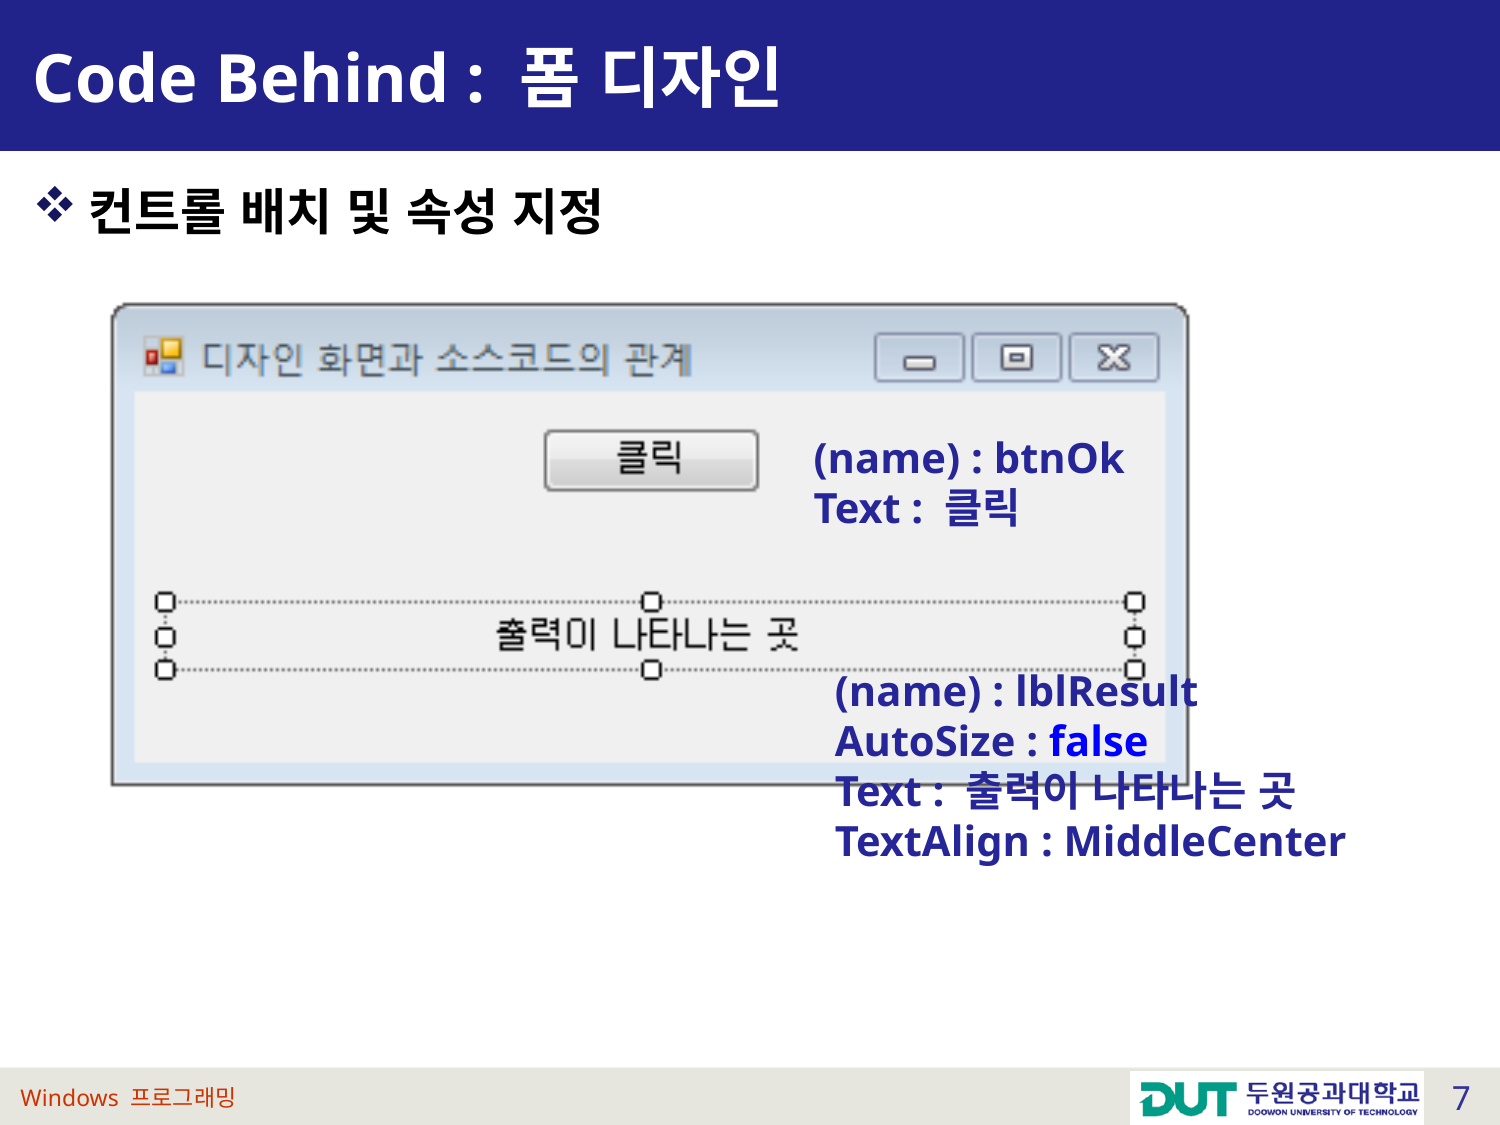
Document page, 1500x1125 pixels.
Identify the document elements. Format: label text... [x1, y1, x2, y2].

picture [100, 295, 1202, 799]
list 컨트롤 배치 및 속성 지정 [17, 160, 1480, 1077]
picture [0, 1066, 1500, 1125]
text_box (name) : lblResult AutoSize : false Text : 출력이 나타나는 곳 TextAlign : MiddleCenter [820, 656, 1362, 872]
title Code Behind : 폼 디자인 [17, 14, 1483, 138]
